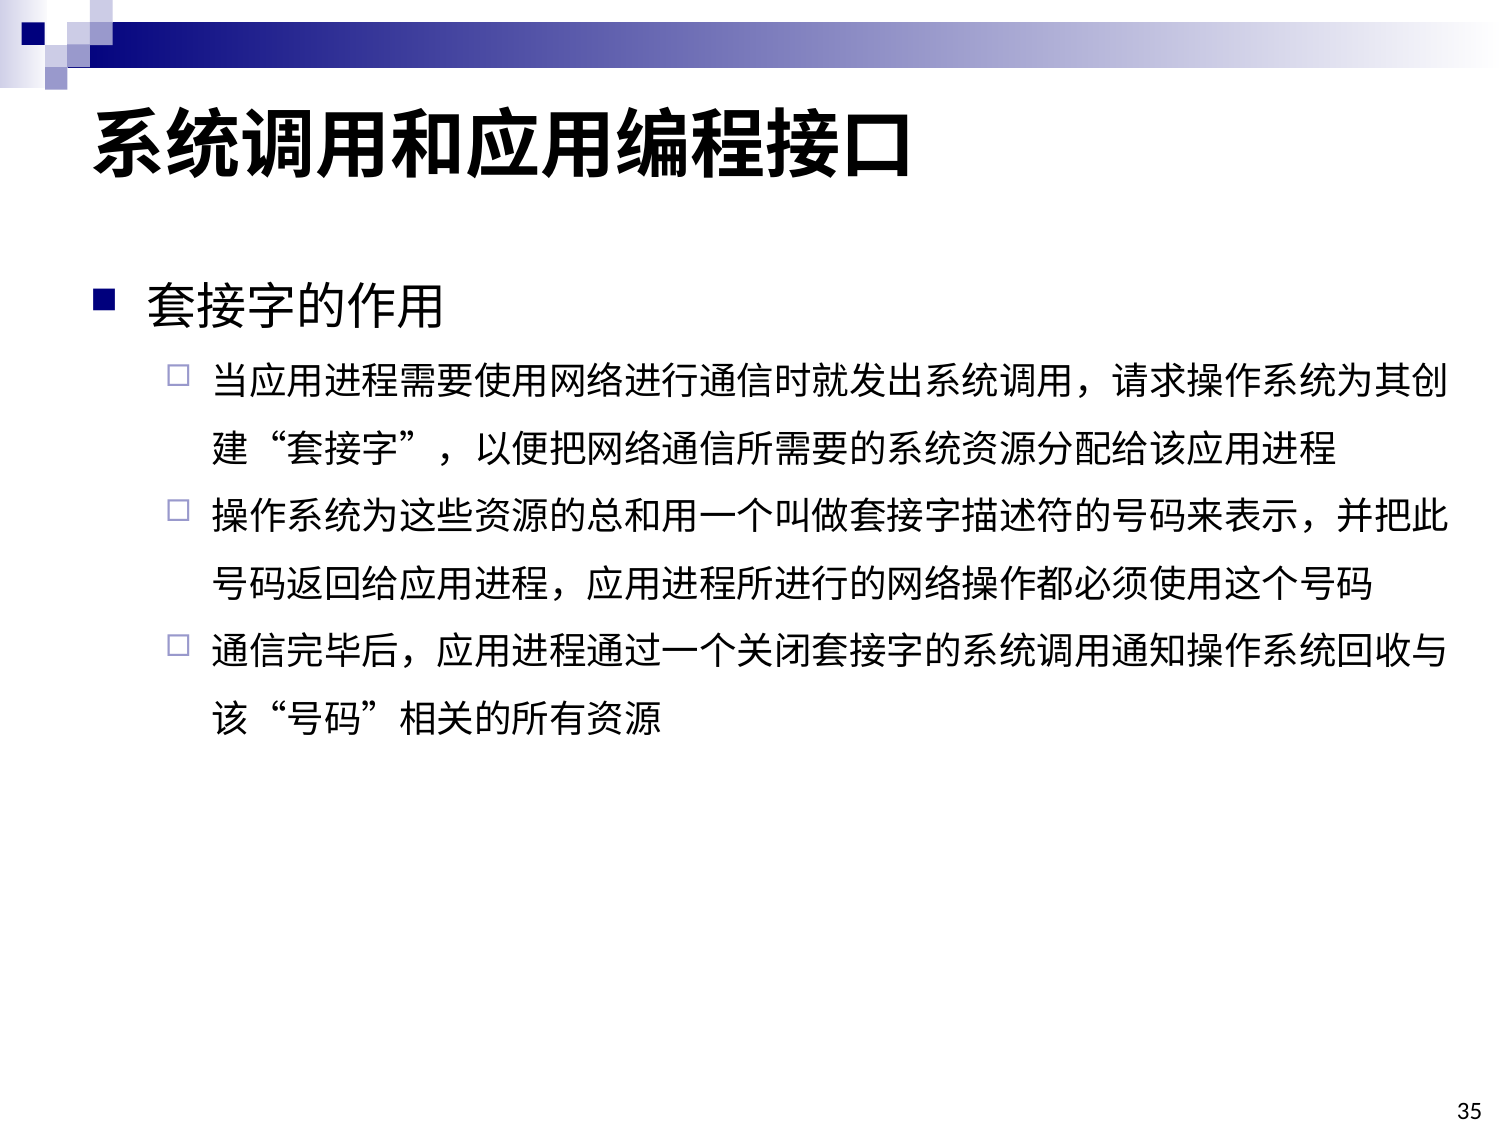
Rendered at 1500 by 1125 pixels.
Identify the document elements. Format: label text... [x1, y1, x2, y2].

title 系统调用和应用编程接口 [75, 75, 1425, 209]
list 套接字的作用 当应用进程需要使用网络进行通信时就发出系统调用，请求操作系统为其创建“套接字”，以便把网络通信所需要的系统资源分配给该应用进程 操作系统为这些资源的总和用一个叫做套接字描述符的号码来表示，并把此号码返回给应用进程，应用进程所进行的网络操作都必须使用这个号码 通信完毕后，应用进程通过一个关闭套接字的系统调用通知操作系统回收与该“号码”相关的所有资源 [75, 237, 1483, 1044]
slide_number 35 [1425, 1100, 1483, 1125]
